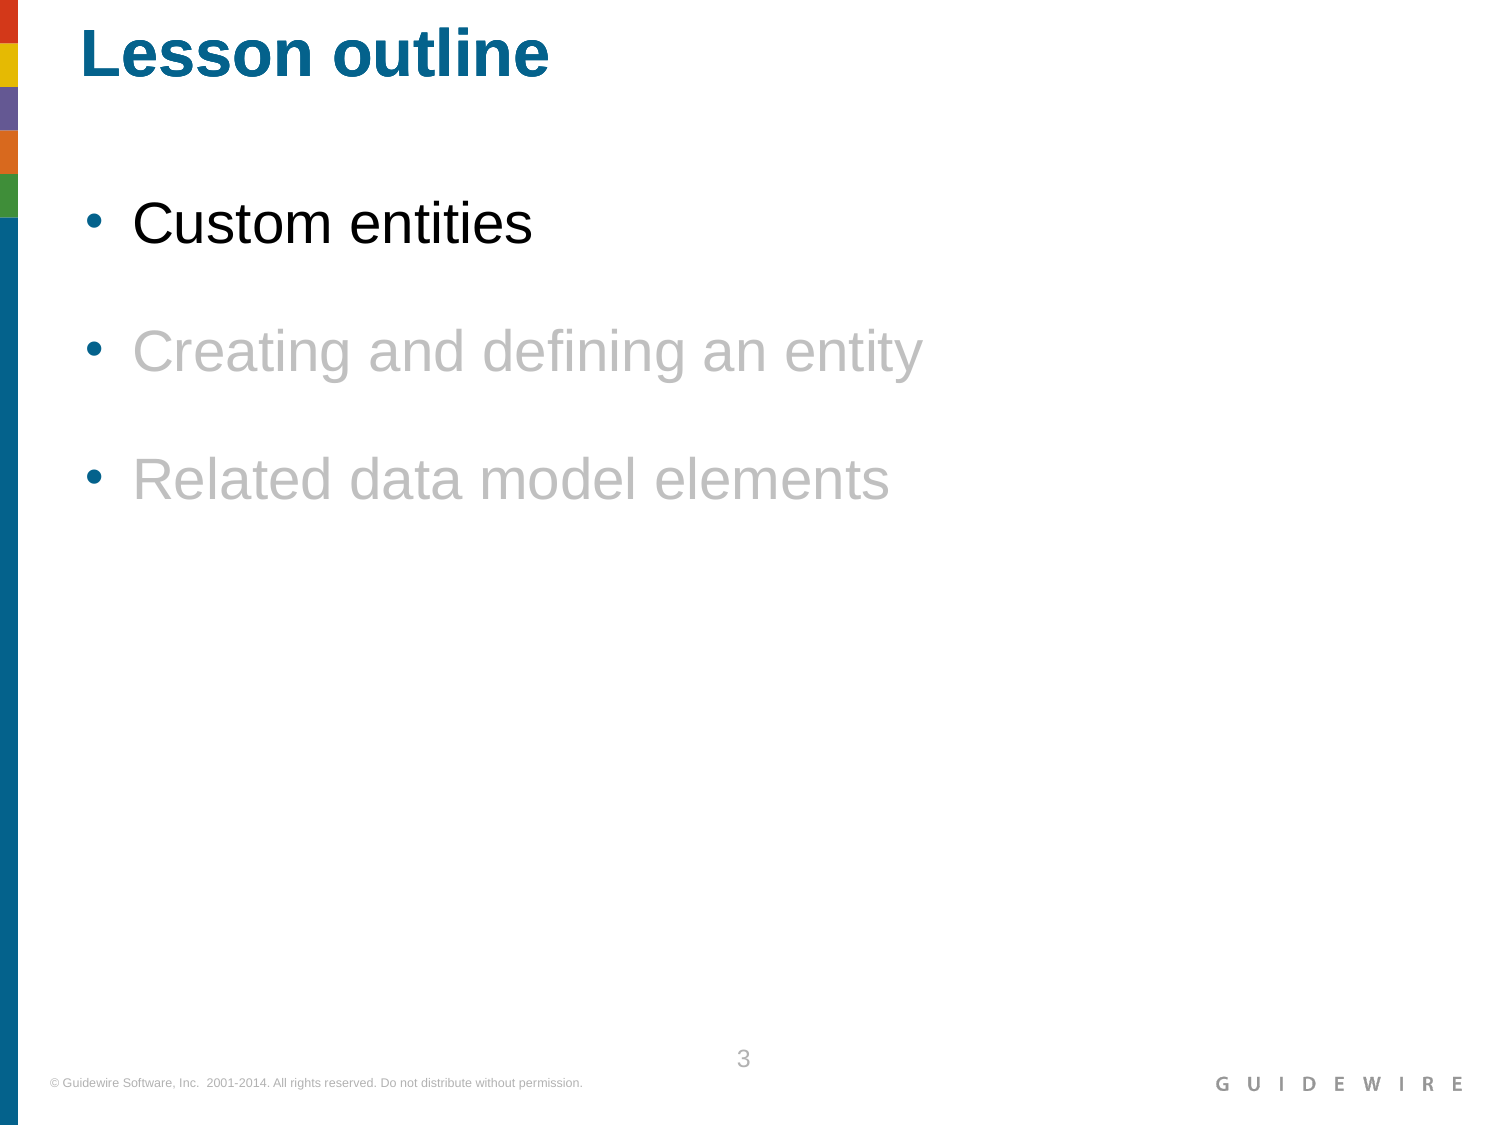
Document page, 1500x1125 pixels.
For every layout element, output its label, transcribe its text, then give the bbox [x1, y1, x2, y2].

text_box Custom entities Creating and defining an entity Related data model elements [85, 149, 1450, 1050]
picture [1215, 1073, 1480, 1096]
